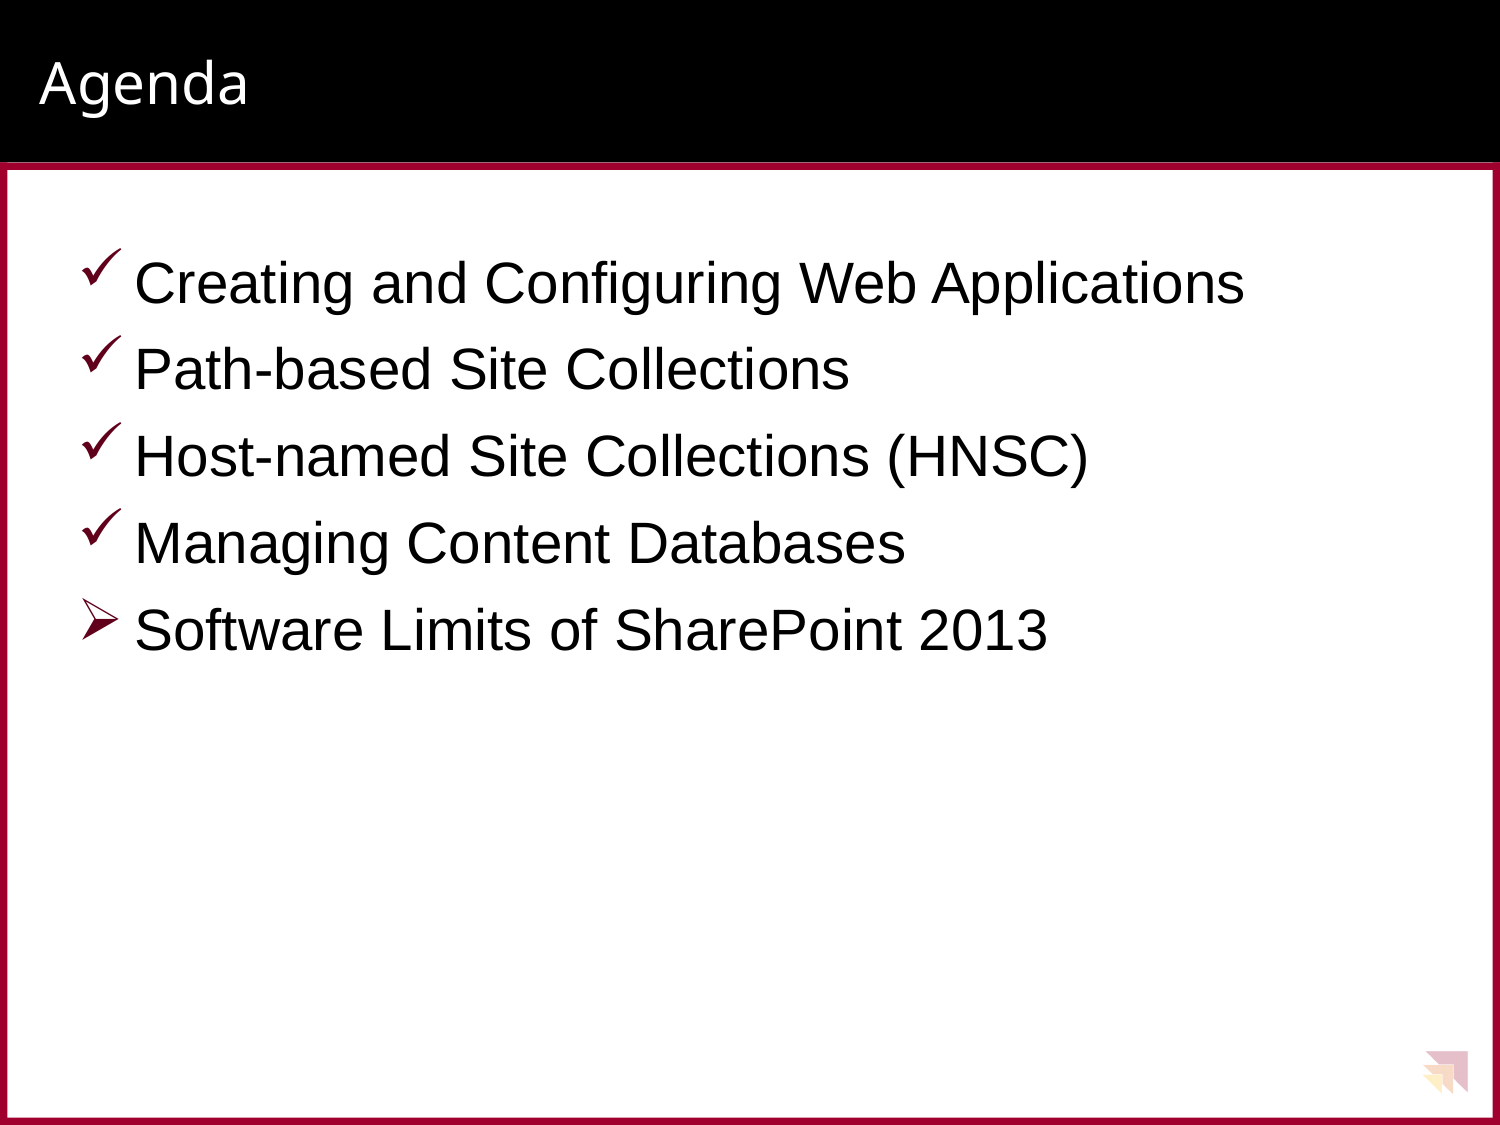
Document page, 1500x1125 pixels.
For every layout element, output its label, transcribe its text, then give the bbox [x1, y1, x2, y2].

title Agenda [24, 12, 1438, 150]
list Creating and Configuring Web Applications Path-based Site Collections Host-named Site Collections (HNSC) Managing Content Databases Software Limits of SharePoint 2013 [62, 237, 1438, 1088]
